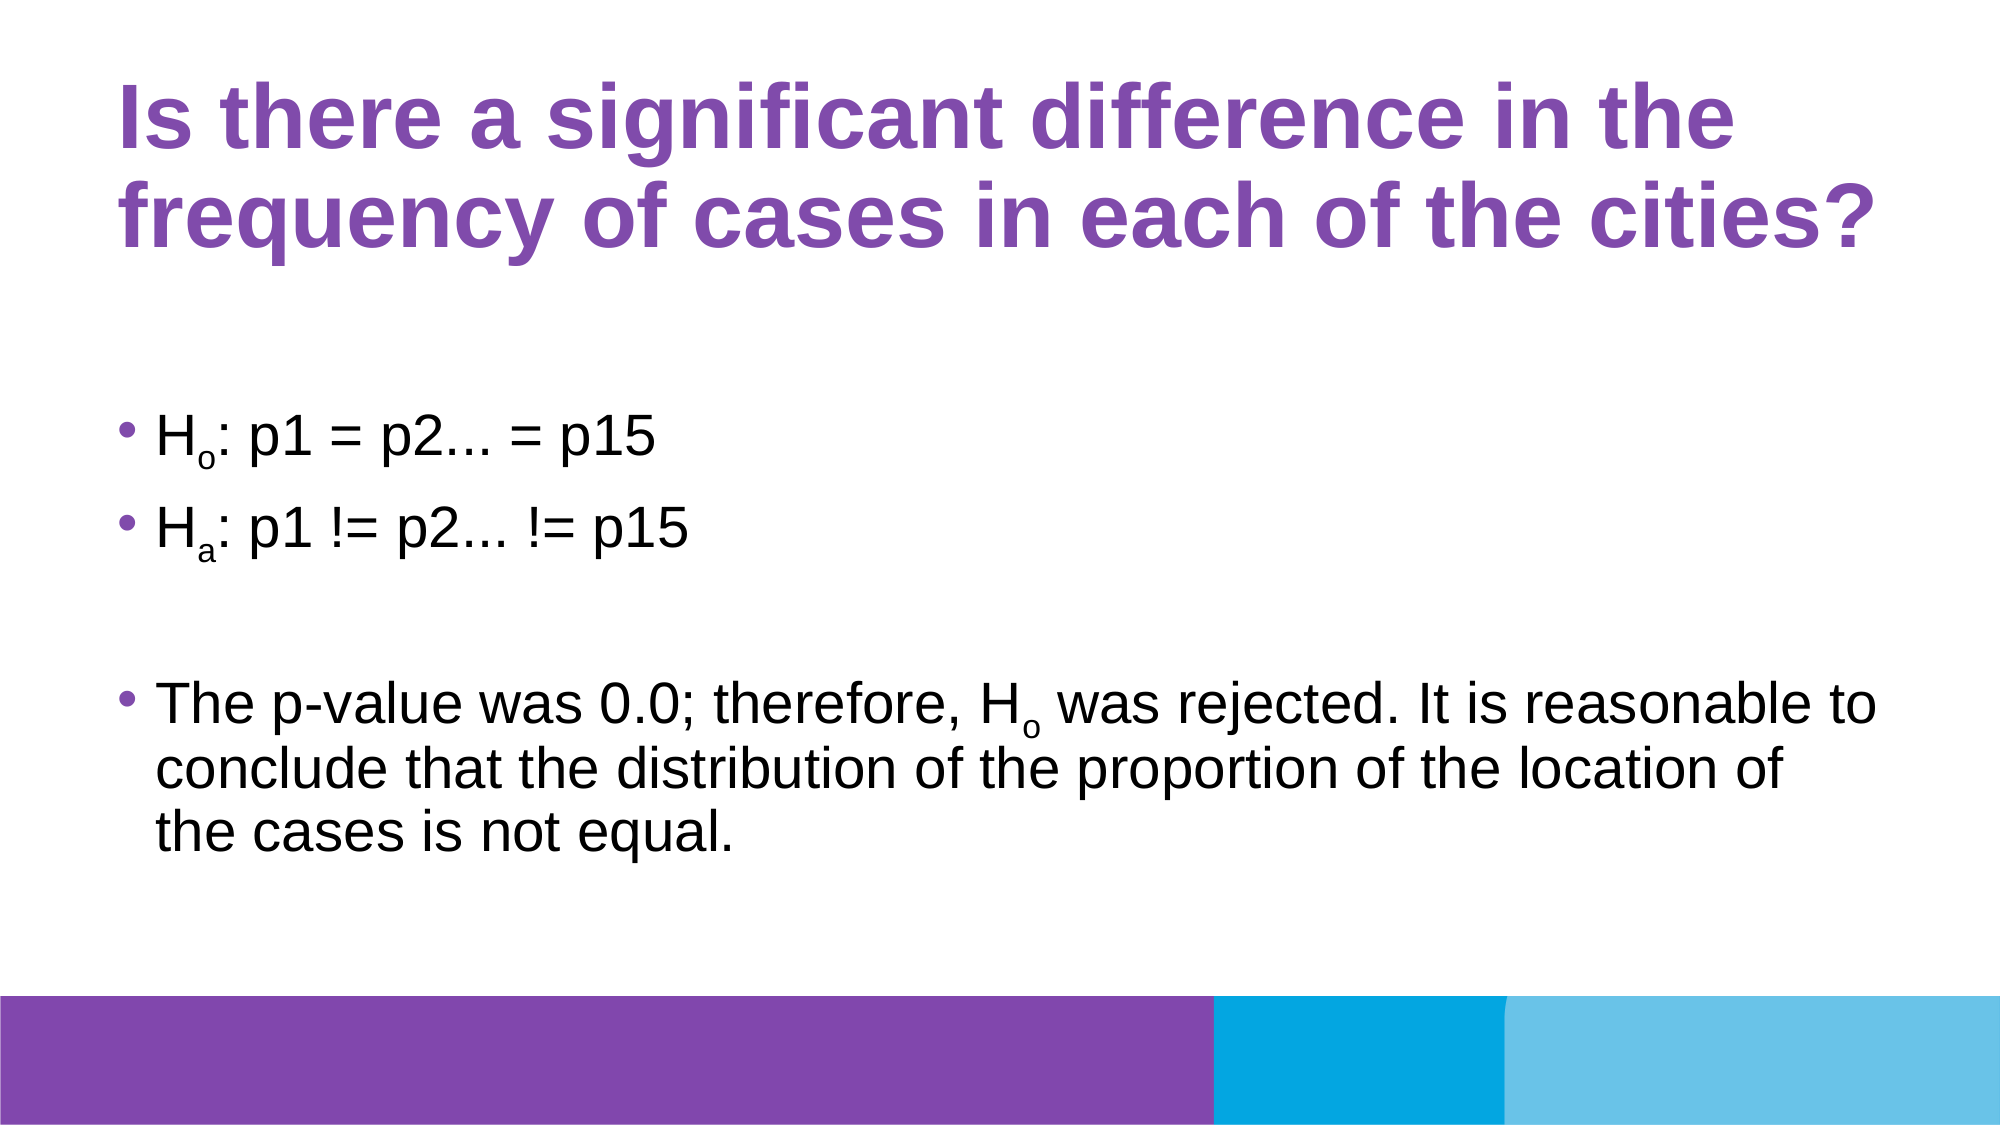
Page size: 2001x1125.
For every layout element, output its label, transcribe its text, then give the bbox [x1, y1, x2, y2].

picture [1505, 996, 2000, 1125]
list Ho: p1 = p2... = p15 Ha: p1 != p2... != p15 The p-value was 0.0; therefore, Ho was rejected. It is reasonable to conclude that the distribution of the proportion of the location of the cases is not equal. [102, 299, 1898, 925]
title Is there a significant difference in the frequency of cases in each of the cities? [102, 59, 1898, 278]
picture [0, 996, 1213, 1125]
